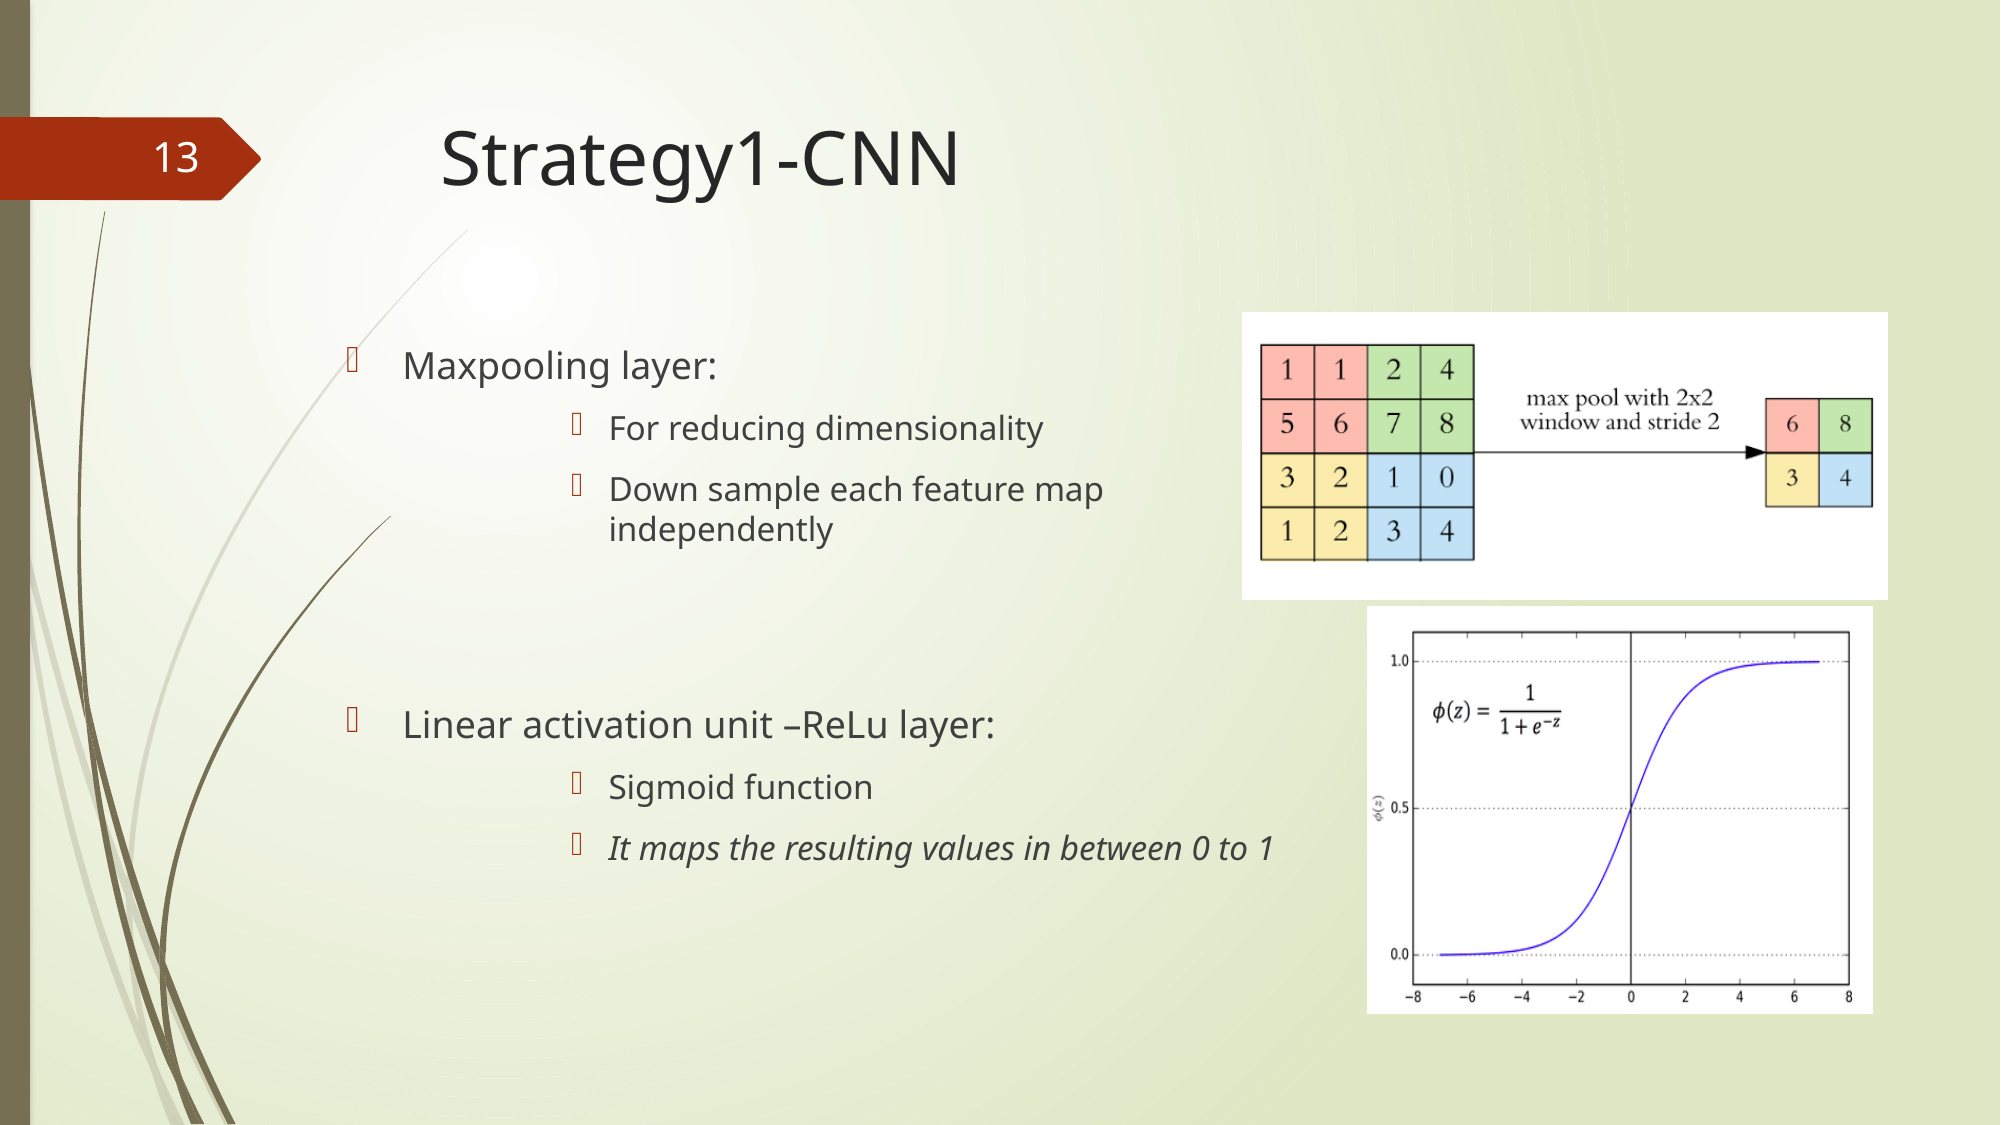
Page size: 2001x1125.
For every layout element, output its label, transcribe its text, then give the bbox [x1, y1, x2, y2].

picture [1367, 606, 1873, 1014]
title Strategy1-CNN [425, 102, 1888, 313]
picture [1242, 312, 1888, 601]
list Maxpooling layer: For reducing dimensionality Down sample each feature map independently Linear activation unit –ReLu layer: Sigmoid function It maps the resulting values in between 0 to 1 [331, 334, 1353, 954]
slide_number 13 [87, 129, 216, 190]
